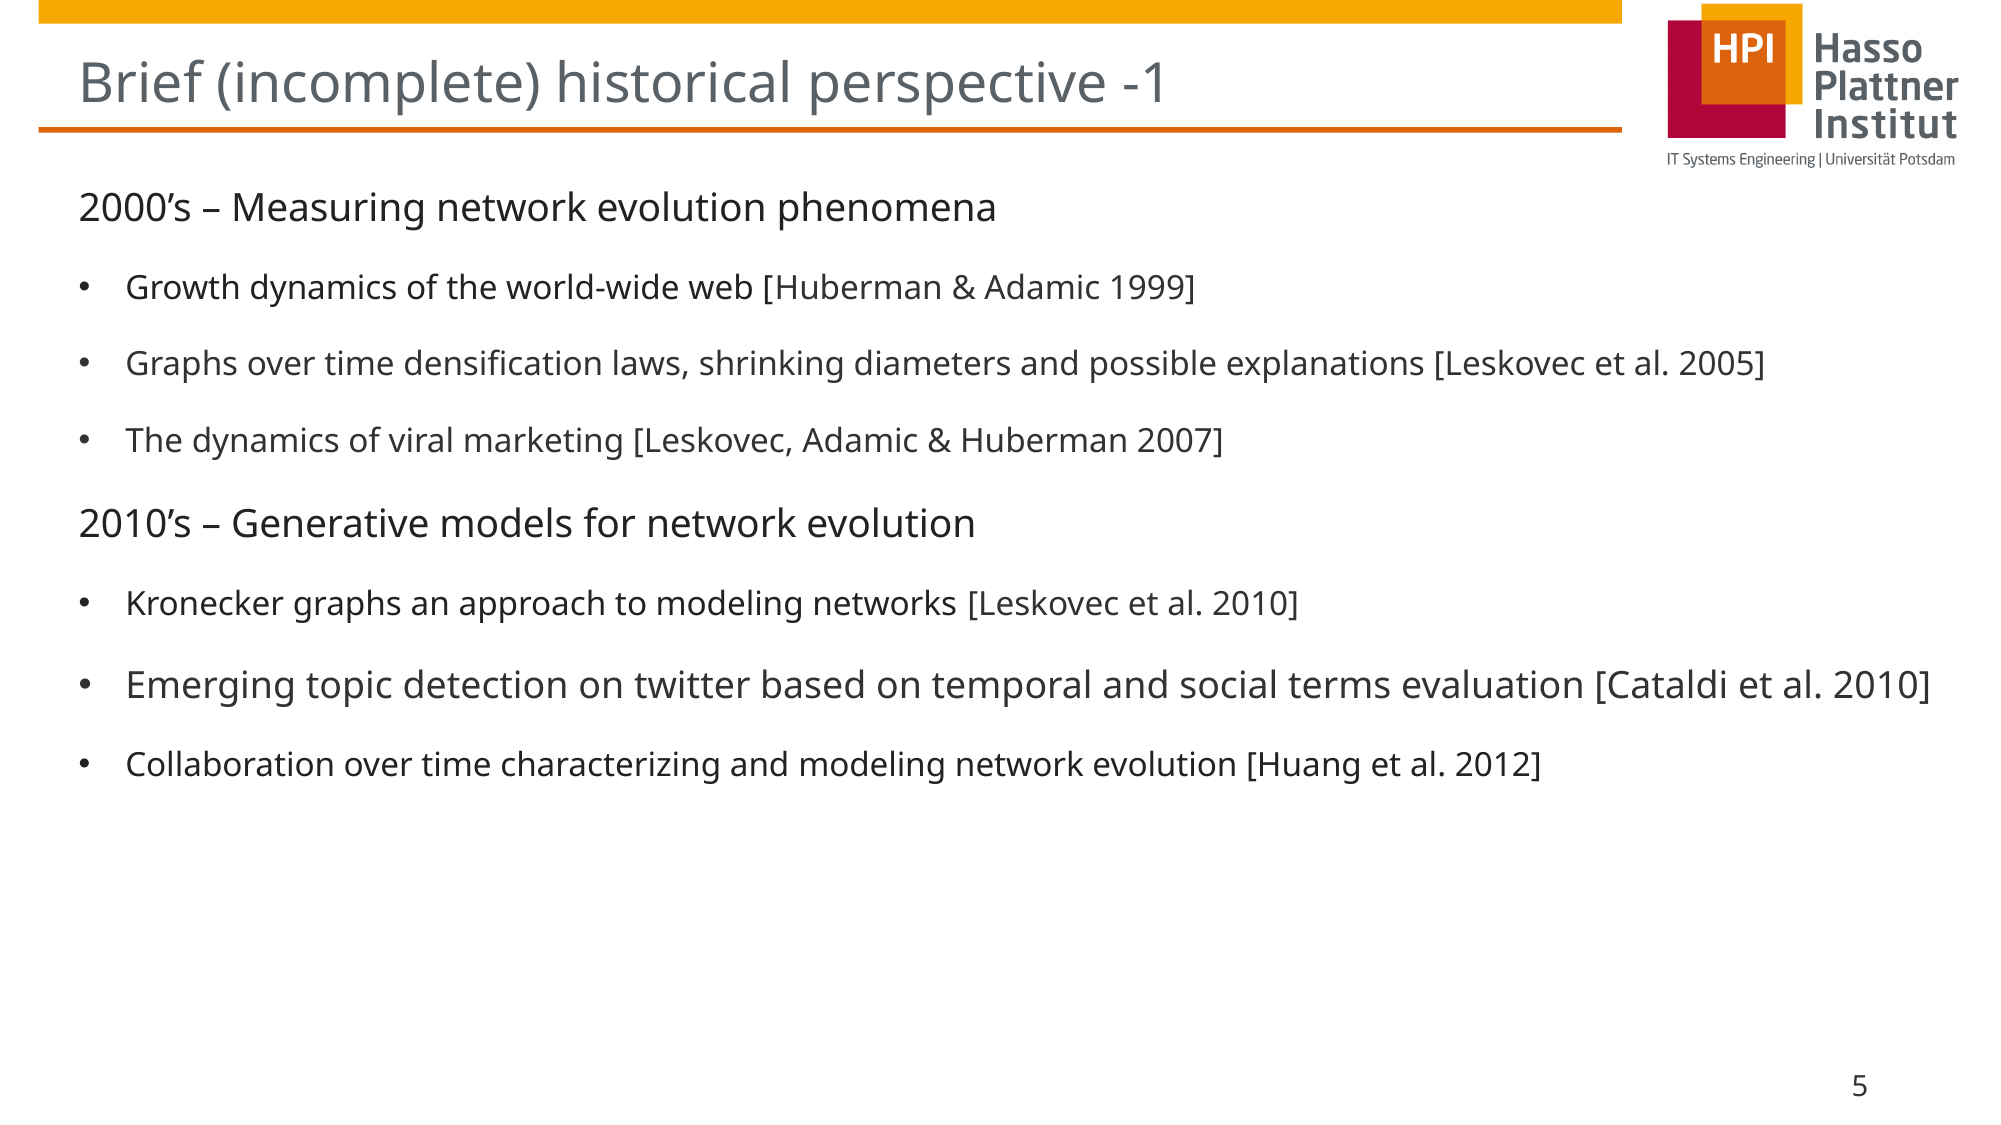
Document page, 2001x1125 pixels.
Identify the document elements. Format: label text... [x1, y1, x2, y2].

title Brief (incomplete) historical perspective -1 [78, 23, 1583, 115]
slide_number 5 [1834, 1064, 1961, 1107]
list 2000’s – Measuring network evolution phenomena Growth dynamics of the world-wide web [Huberman & Adamic 1999] Graphs over time densification laws, shrinking diameters and possible explanations [Leskovec et al. 2005] The dynamics of viral marketing [Leskovec, Adamic & Huberman 2007] 2010’s – Generative models for network evolution Kronecker graphs an approach to modeling networks [Leskovec et al. 2010] Emerging topic detection on twitter based on temporal and social terms evaluation [Cataldi et al. 2010] Collaboration over time characterizing and modeling network evolution [Huang et al. 2012] [78, 159, 1961, 782]
picture [1664, 0, 1965, 170]
